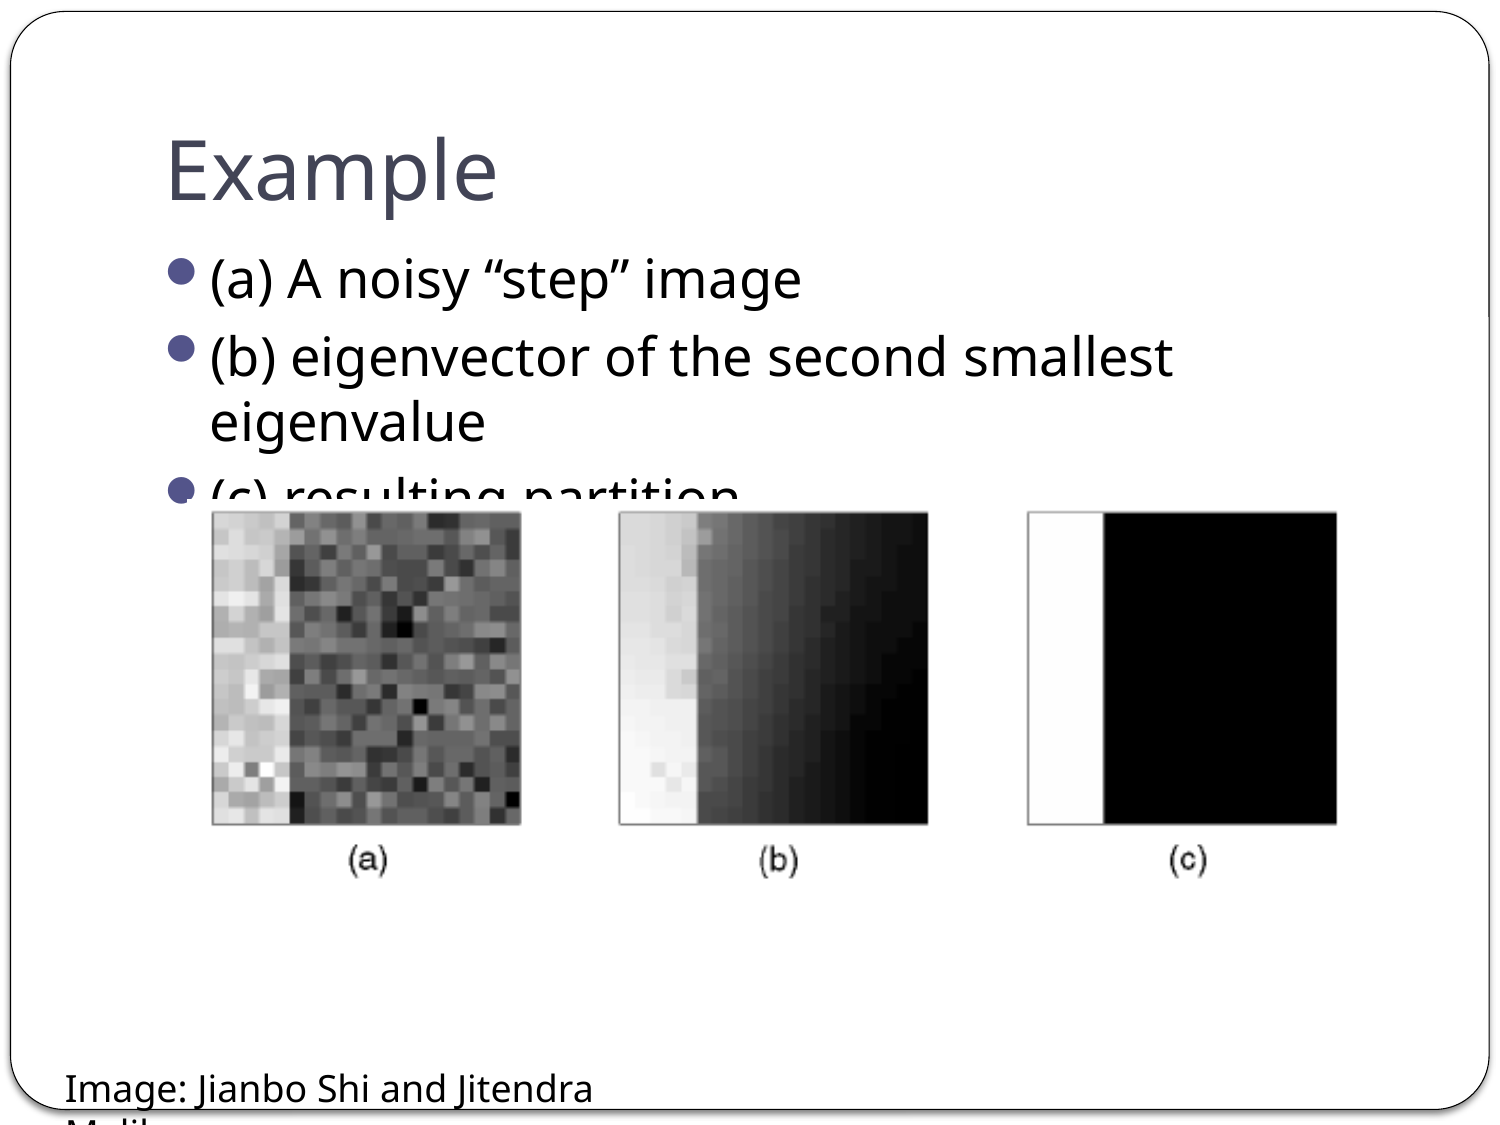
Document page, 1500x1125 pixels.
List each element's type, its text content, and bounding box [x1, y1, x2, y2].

picture [187, 499, 1371, 901]
list (a) A noisy “step” image (b) eigenvector of the second smallest eigenvalue (c) resulting partition [150, 237, 1425, 988]
title Example [150, 45, 1425, 233]
text_box Image: Jianbo Shi and Jitendra Malik [49, 1057, 663, 1125]
